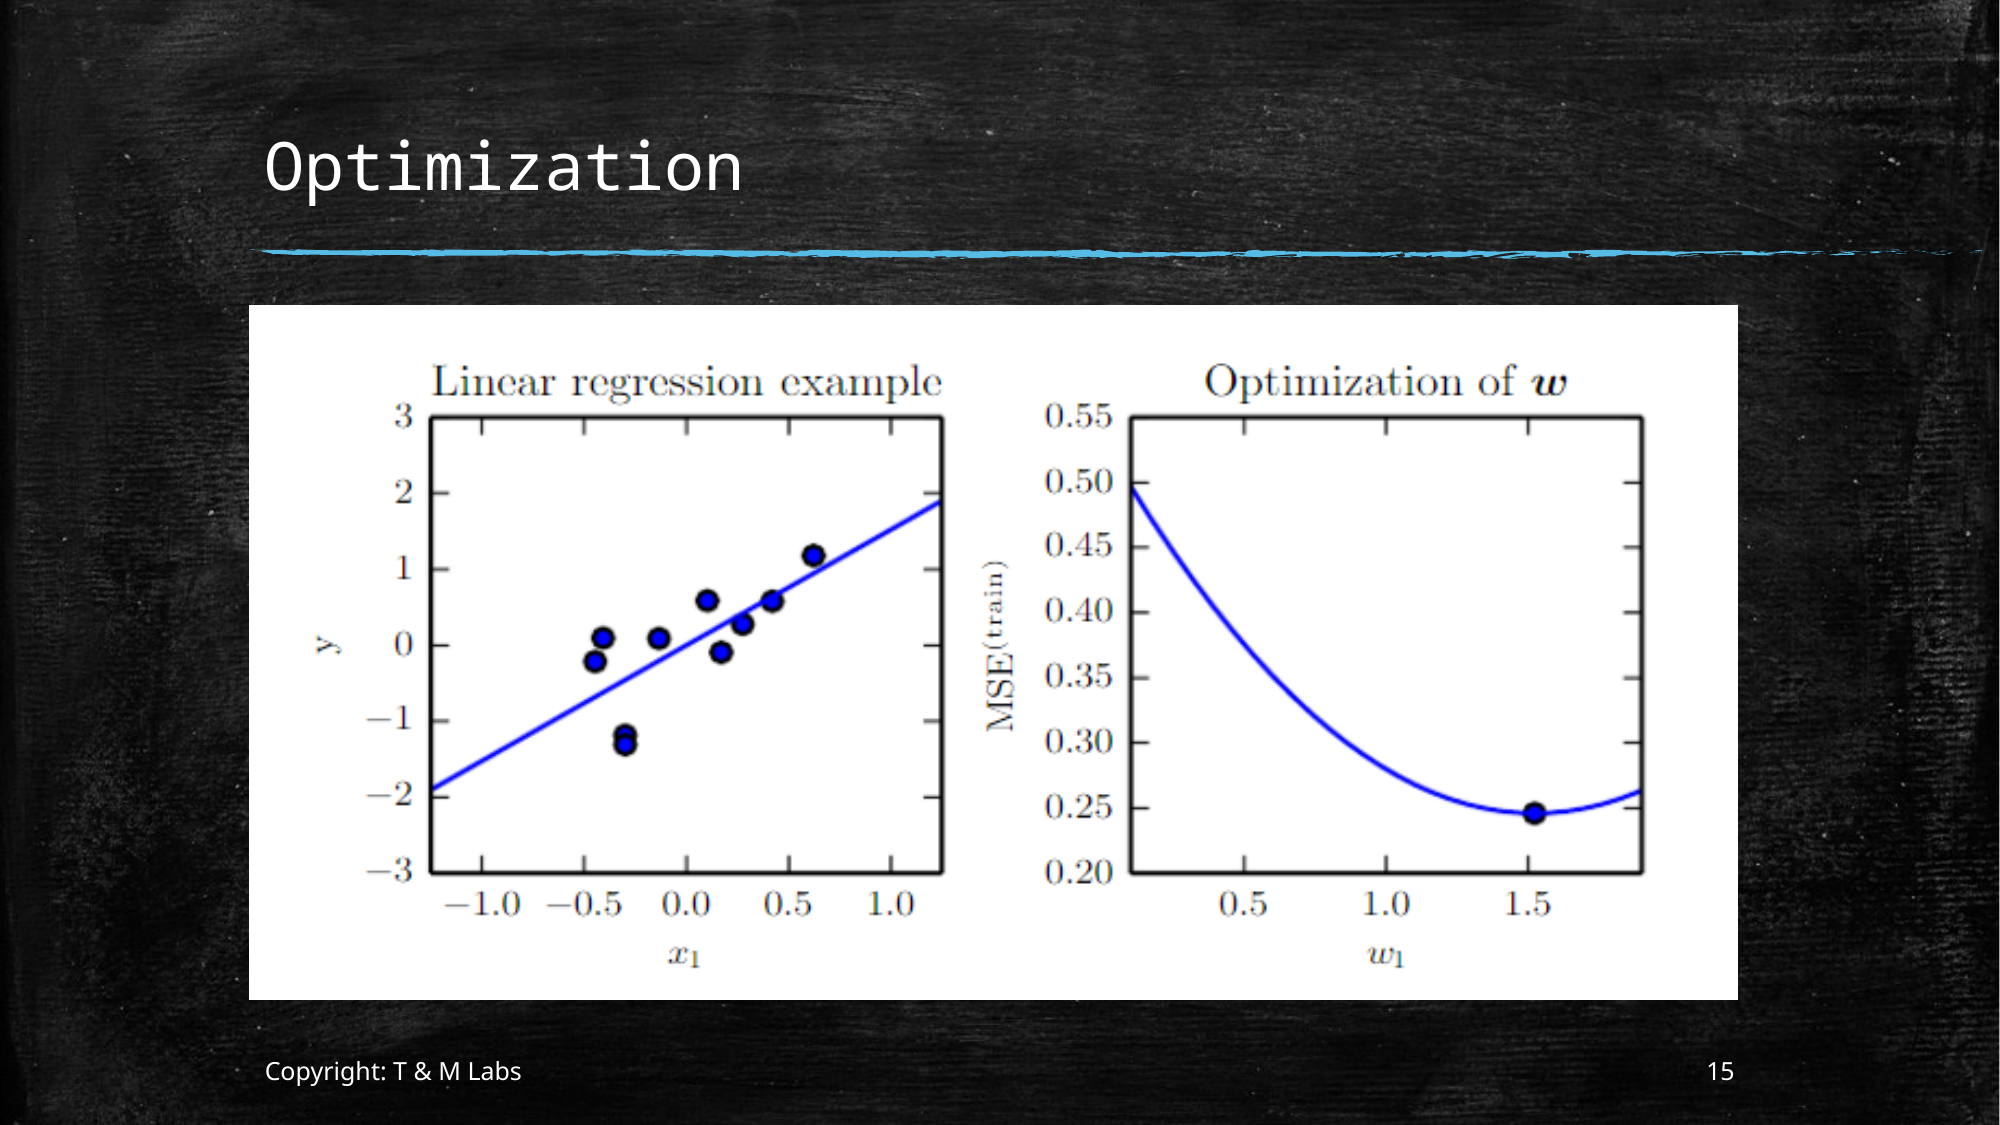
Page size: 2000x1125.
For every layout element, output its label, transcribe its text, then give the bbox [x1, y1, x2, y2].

picture [249, 305, 1738, 1001]
title Optimization [249, 45, 1750, 213]
slide_number 15 [1562, 1050, 1750, 1096]
footer Copyright: T & M Labs [249, 1050, 1288, 1096]
